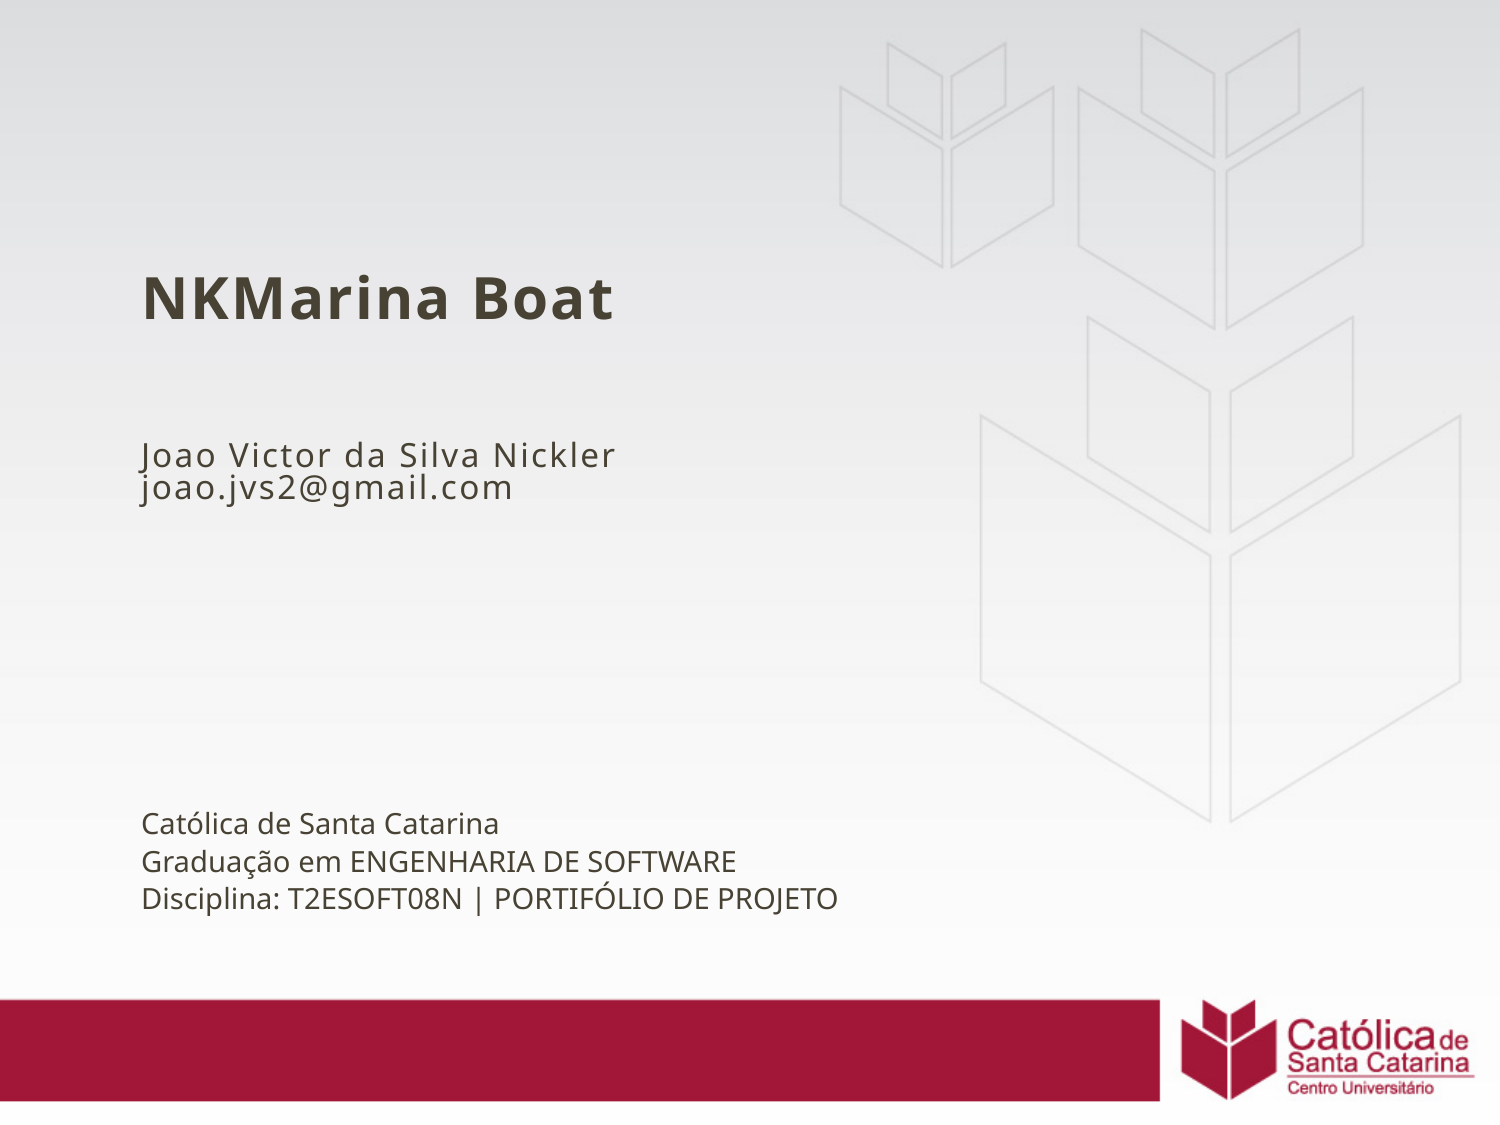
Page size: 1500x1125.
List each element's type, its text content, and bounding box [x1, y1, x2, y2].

picture [0, 0, 1500, 1125]
title NKMarina Boat Joao Victor da Silva Nickler joao.jvs2@gmail.com [126, 267, 1471, 525]
list Católica de Santa Catarina Graduação em ENGENHARIA DE SOFTWARE Disciplina: T2ESOFT08N | PORTIFÓLIO DE PROJETO [126, 525, 1471, 923]
